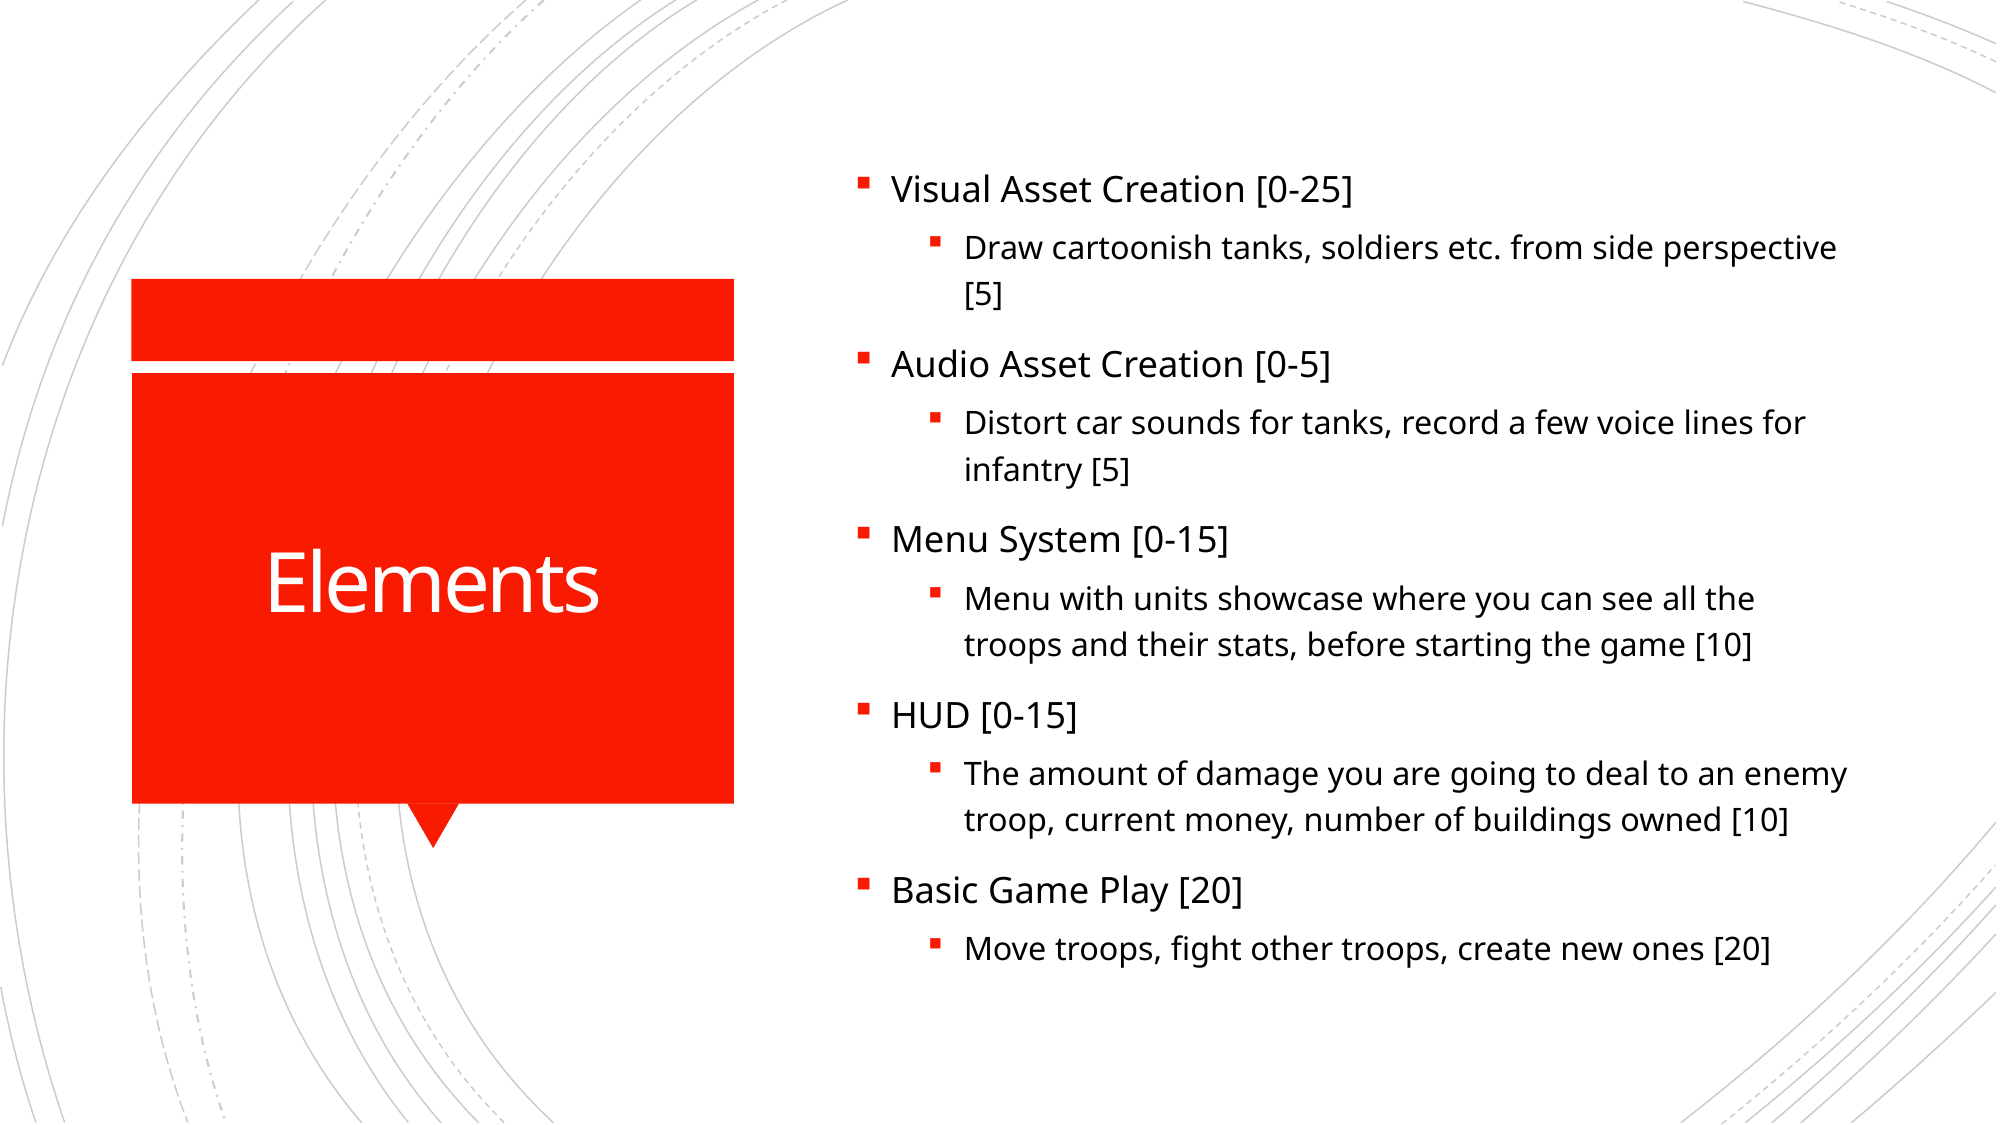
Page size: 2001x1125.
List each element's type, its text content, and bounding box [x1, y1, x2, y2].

list Visual Asset Creation [0-25] Draw cartoonish tanks, soldiers etc. from side perspective [5] Audio Asset Creation [0-5] Distort car sounds for tanks, record a few voice lines for infantry [5] Menu System [0-15] Menu with units showcase where you can see all the troops and their stats, before starting the game [10] HUD [0-15] The amount of damage you are going to deal to an enemy troop, current money, number of buildings owned [10] Basic Game Play [20] Move troops, fight other troops, create new ones [20] [839, 131, 1871, 993]
title Elements [145, 385, 720, 789]
